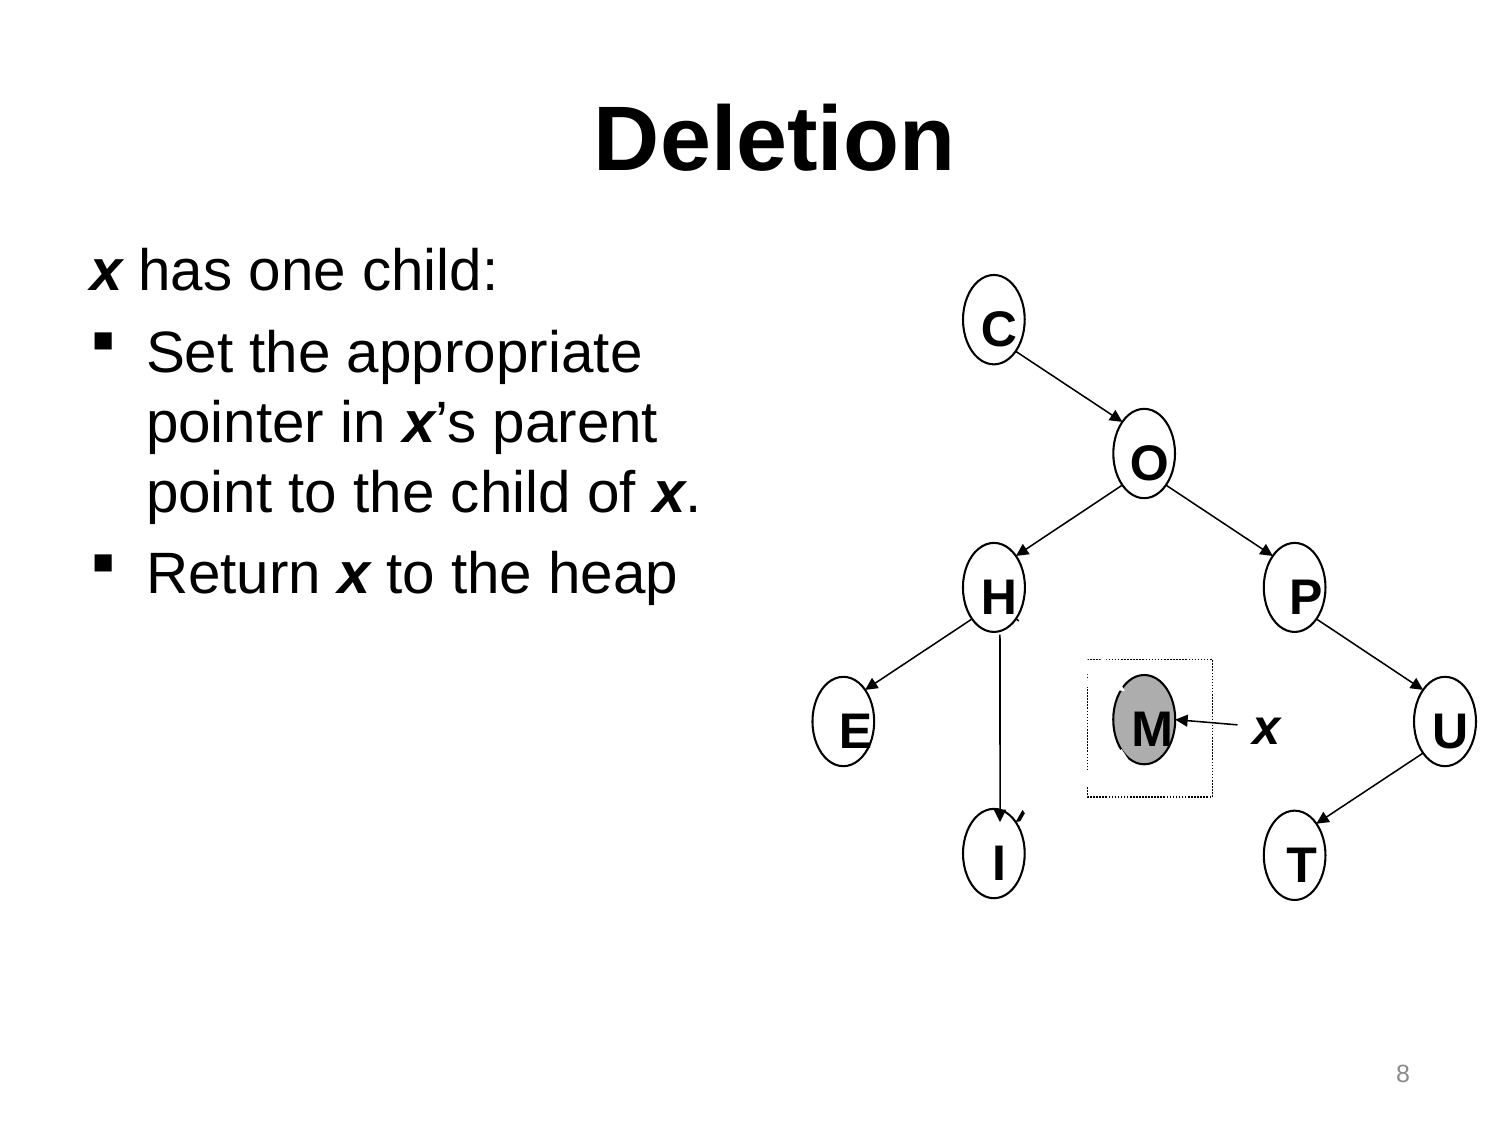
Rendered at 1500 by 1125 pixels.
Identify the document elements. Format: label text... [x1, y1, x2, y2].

slide_number 8 [1074, 1042, 1425, 1103]
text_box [999, 621, 1213, 826]
text_box x has one child: Set the appropriate pointer in x’s parent point to the child of x. Return x to the heap [74, 224, 813, 1013]
text_box Deletion [99, 62, 1450, 205]
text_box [812, 274, 1500, 901]
